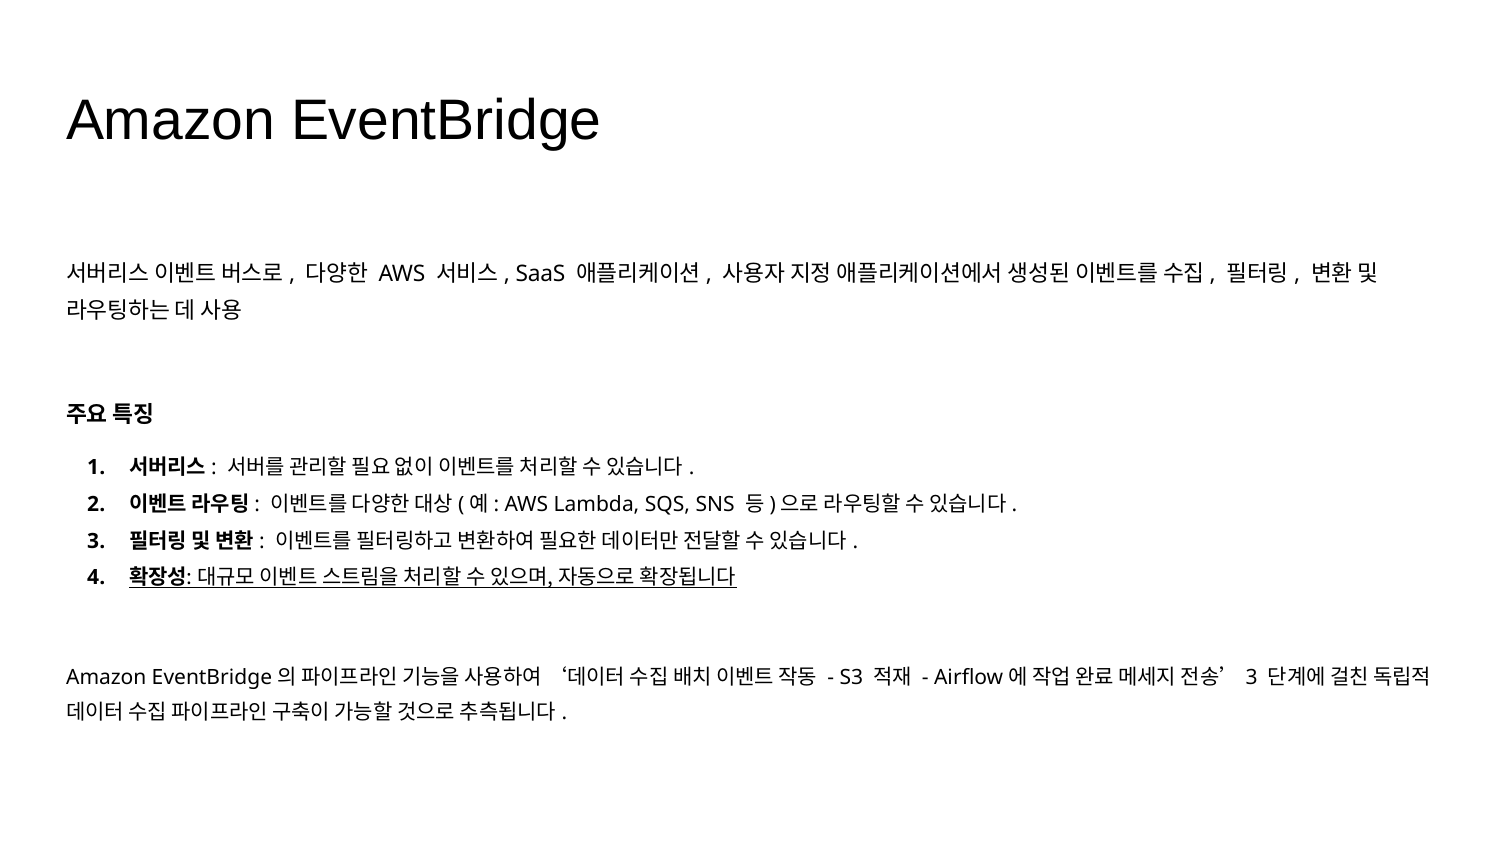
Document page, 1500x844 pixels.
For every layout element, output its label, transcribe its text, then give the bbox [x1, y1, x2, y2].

list 서버리스 이벤트 버스로, 다양한 AWS 서비스, SaaS 애플리케이션, 사용자 지정 애플리케이션에서 생성된 이벤트를 수집, 필터링, 변환 및 라우팅하는 데 사용 주요 특징 서버리스: 서버를 관리할 필요 없이 이벤트를 처리할 수 있습니다. 이벤트 라우팅: 이벤트를 다양한 대상(예: AWS Lambda, SQS, SNS 등)으로 라우팅할 수 있습니다. 필터링 및 변환: 이벤트를 필터링하고 변환하여 필요한 데이터만 전달할 수 있습니다. 확장성: 대규모 이벤트 스트림을 처리할 수 있으며, 자동으로 확장됩니다 Amazon EventBridge의 파이프라인 기능을 사용하여 ‘데이터 수집 배치 이벤트 작동 - S3 적재 - Airflow에 작업 완료 메세지 전송’3 단계에 걸친 독립적 데이터 수집 파이프라인 구축이 가능할 것으로 추측됩니다. [51, 189, 1449, 750]
title Amazon EventBridge [51, 72, 1449, 167]
